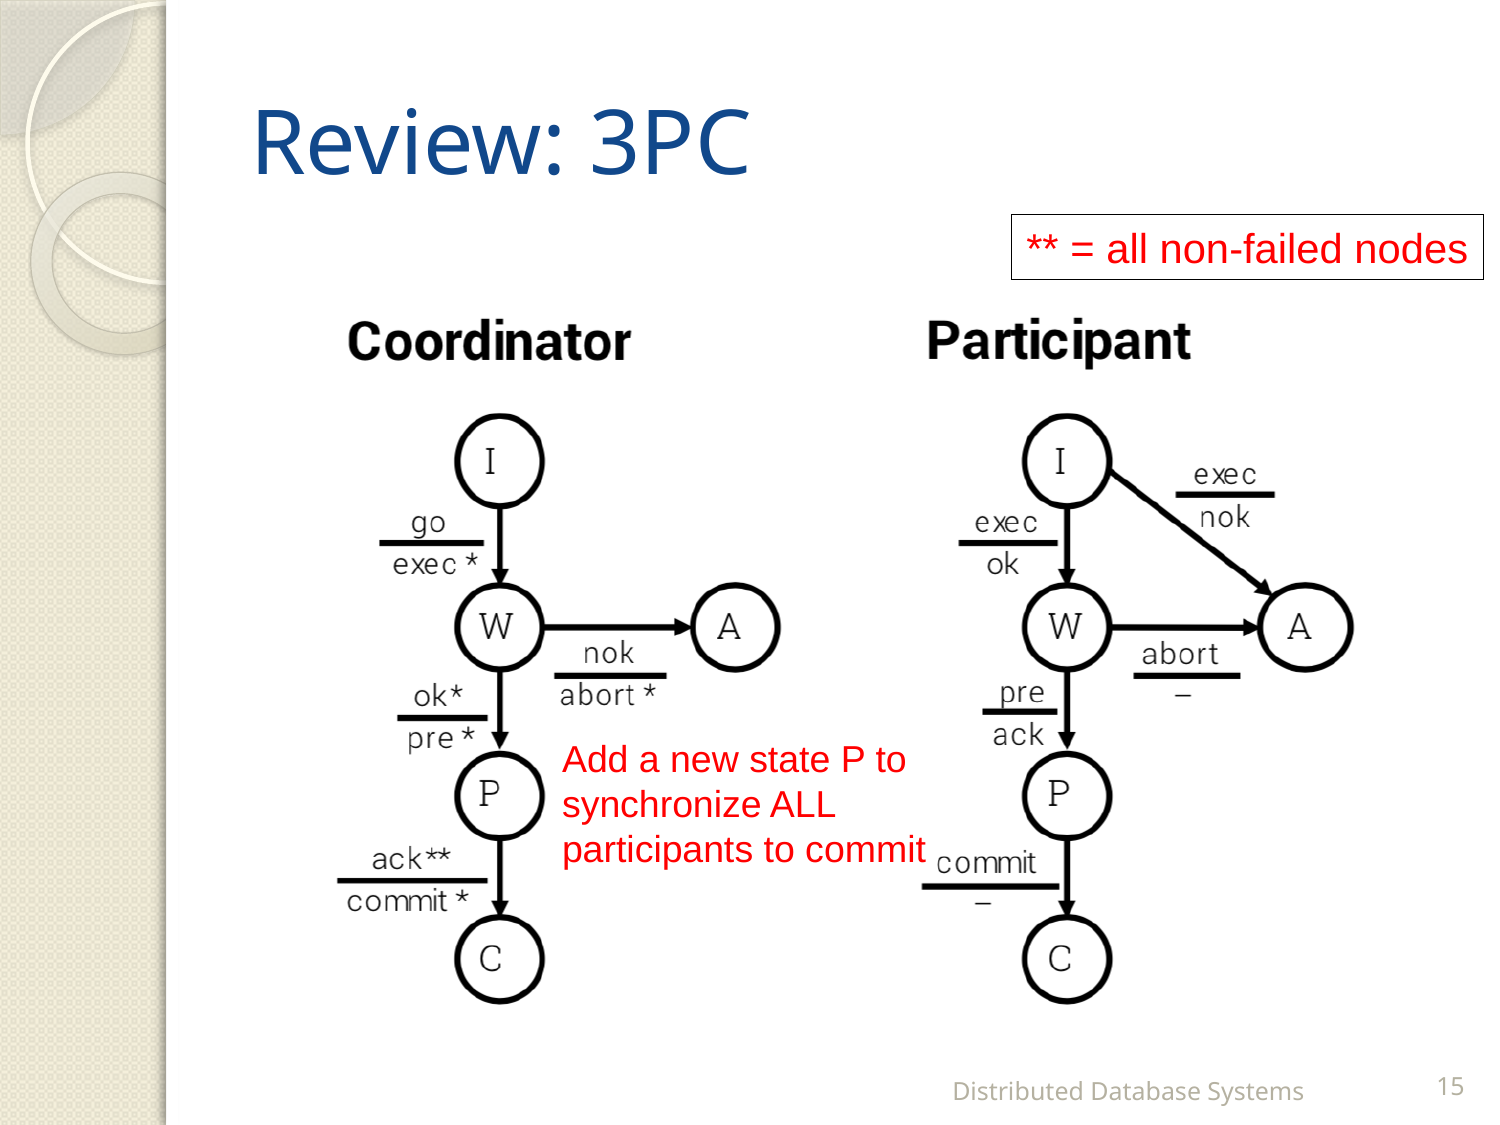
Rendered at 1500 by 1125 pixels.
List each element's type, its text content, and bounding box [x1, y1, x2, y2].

slide_number 15 [1413, 1034, 1488, 1113]
footer Distributed Database Systems [937, 1034, 1413, 1113]
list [277, 280, 1379, 1034]
title Review: 3PC [235, 45, 1466, 233]
text_box ** = all non-failed nodes [1011, 214, 1484, 280]
